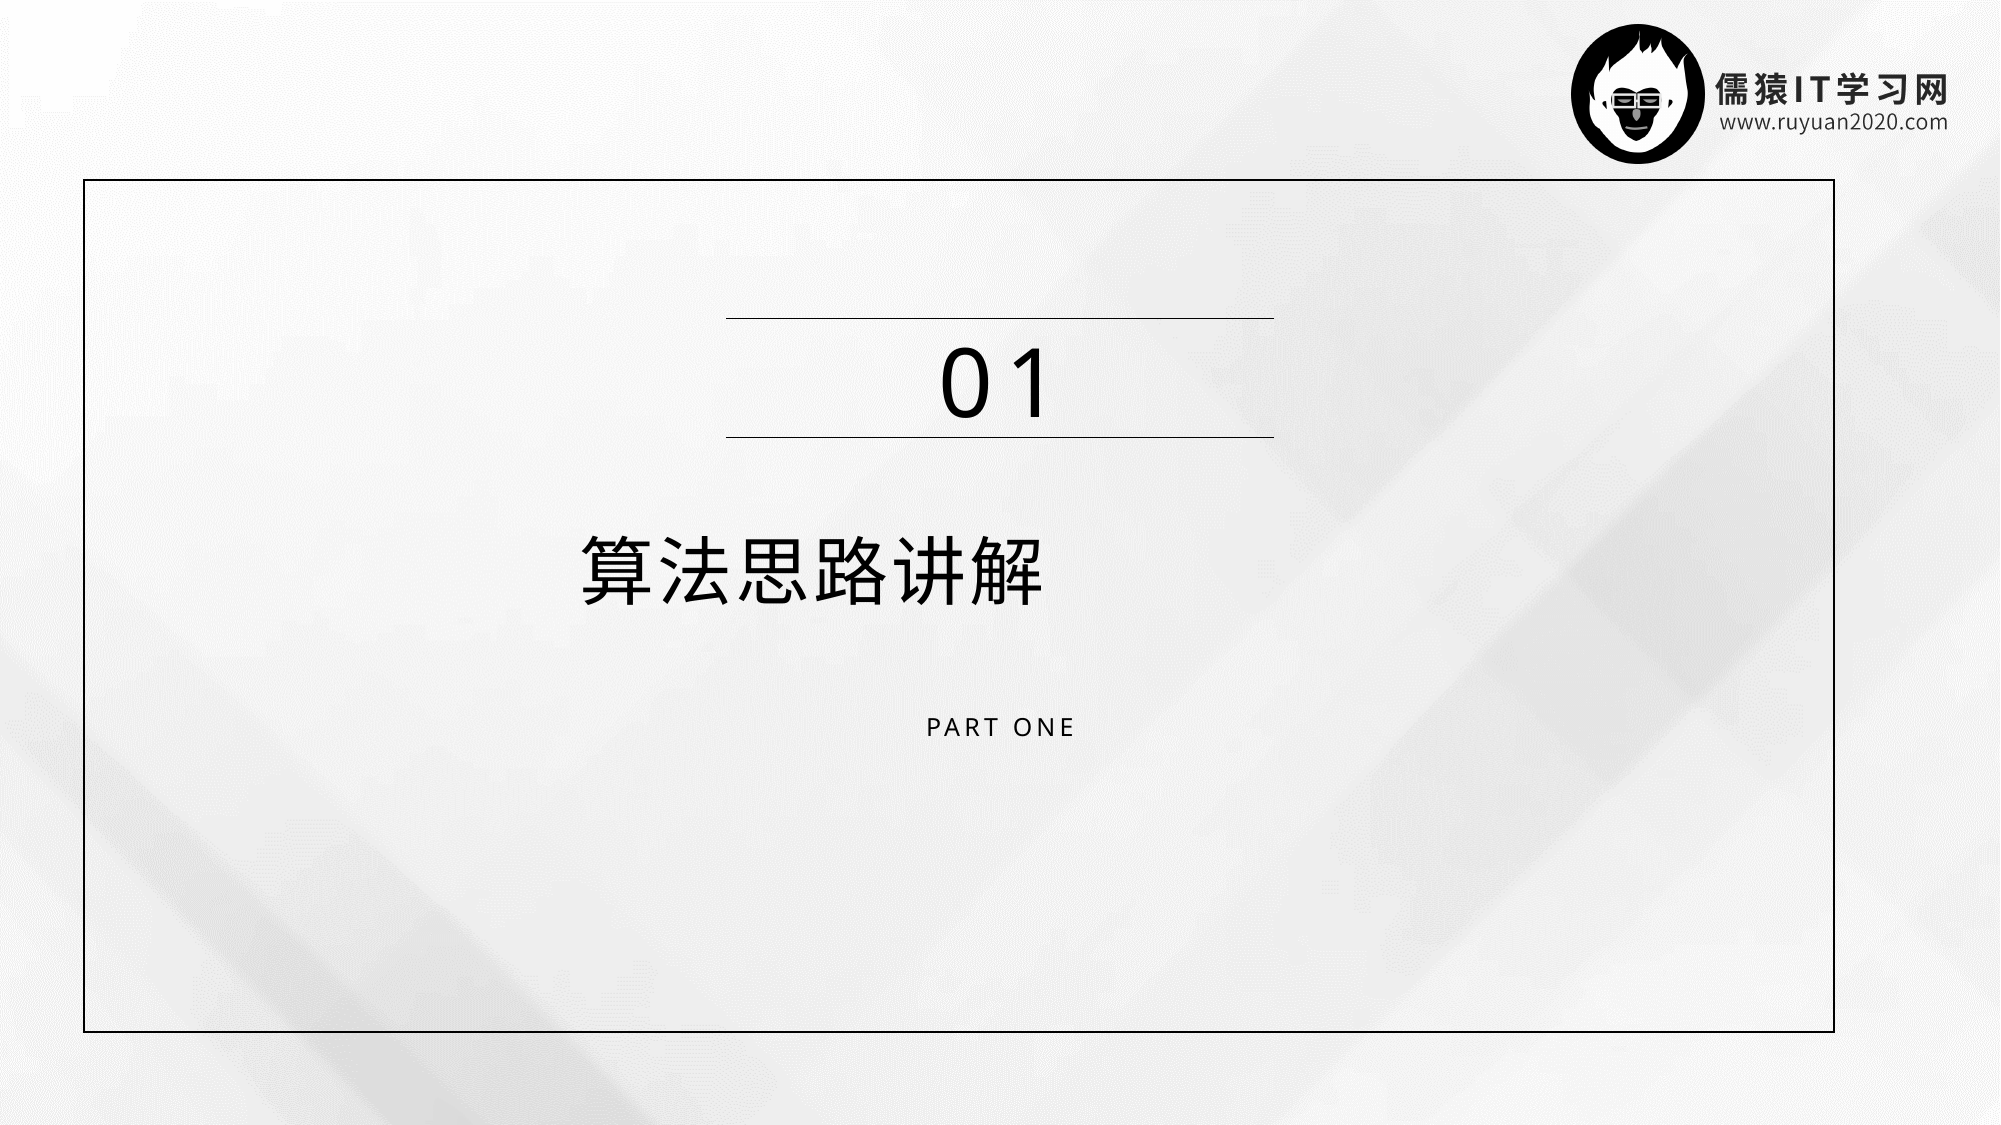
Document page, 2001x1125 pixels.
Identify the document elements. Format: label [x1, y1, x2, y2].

text_box [726, 318, 1274, 438]
picture [0, 0, 2000, 1125]
